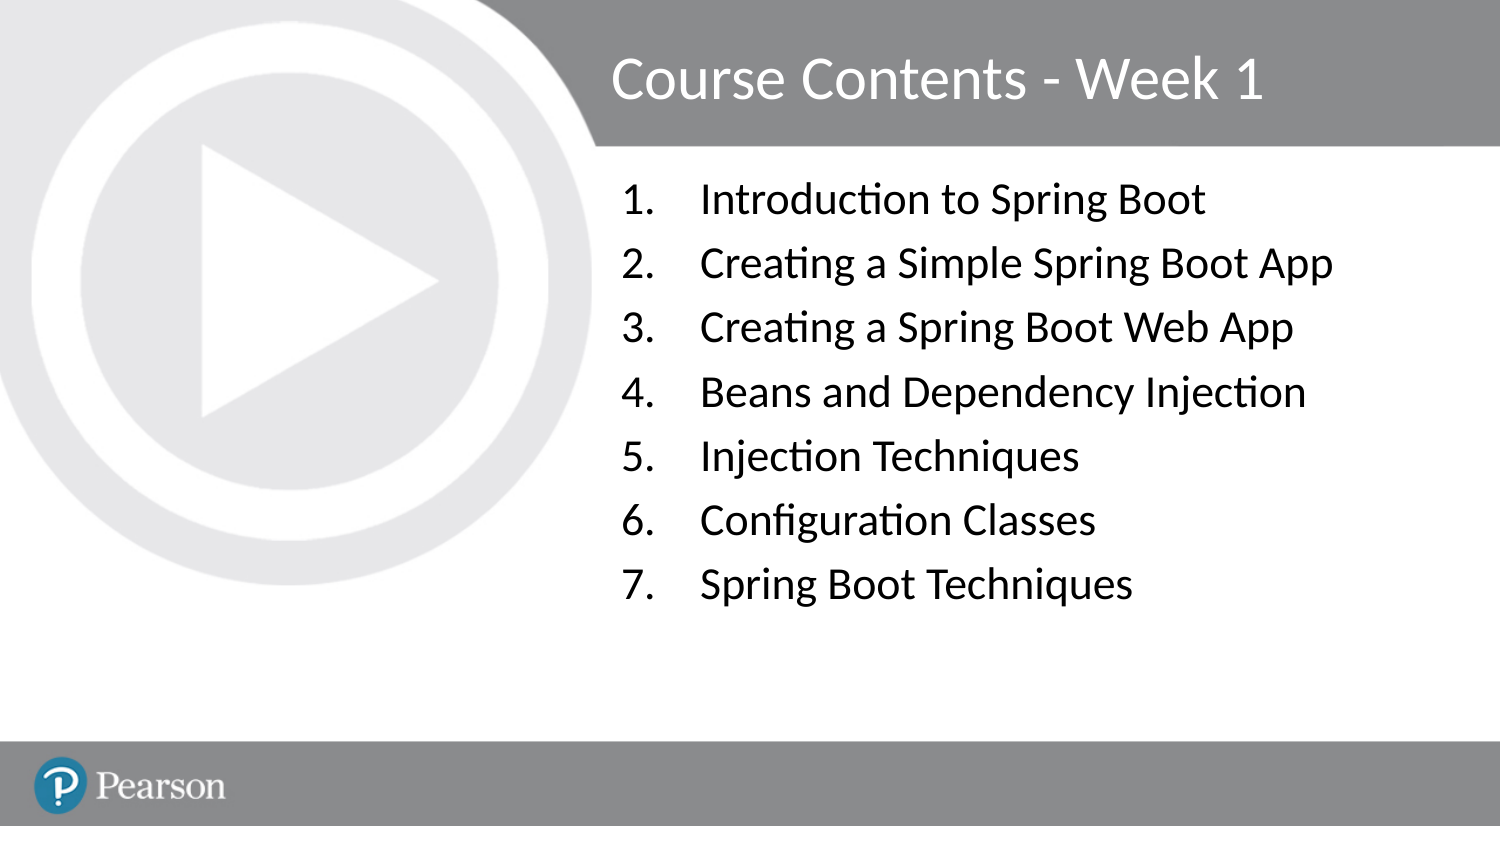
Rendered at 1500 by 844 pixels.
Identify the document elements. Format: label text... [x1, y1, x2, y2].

subtitle Introduction to Spring Boot Creating a Simple Spring Boot App Creating a Spring Boot Web App Beans and Dependency Injection Injection Techniques Configuration Classes Spring Boot Techniques [596, 161, 1465, 712]
title Course Contents - Week 1 [596, 30, 1465, 161]
picture [0, 0, 1500, 826]
